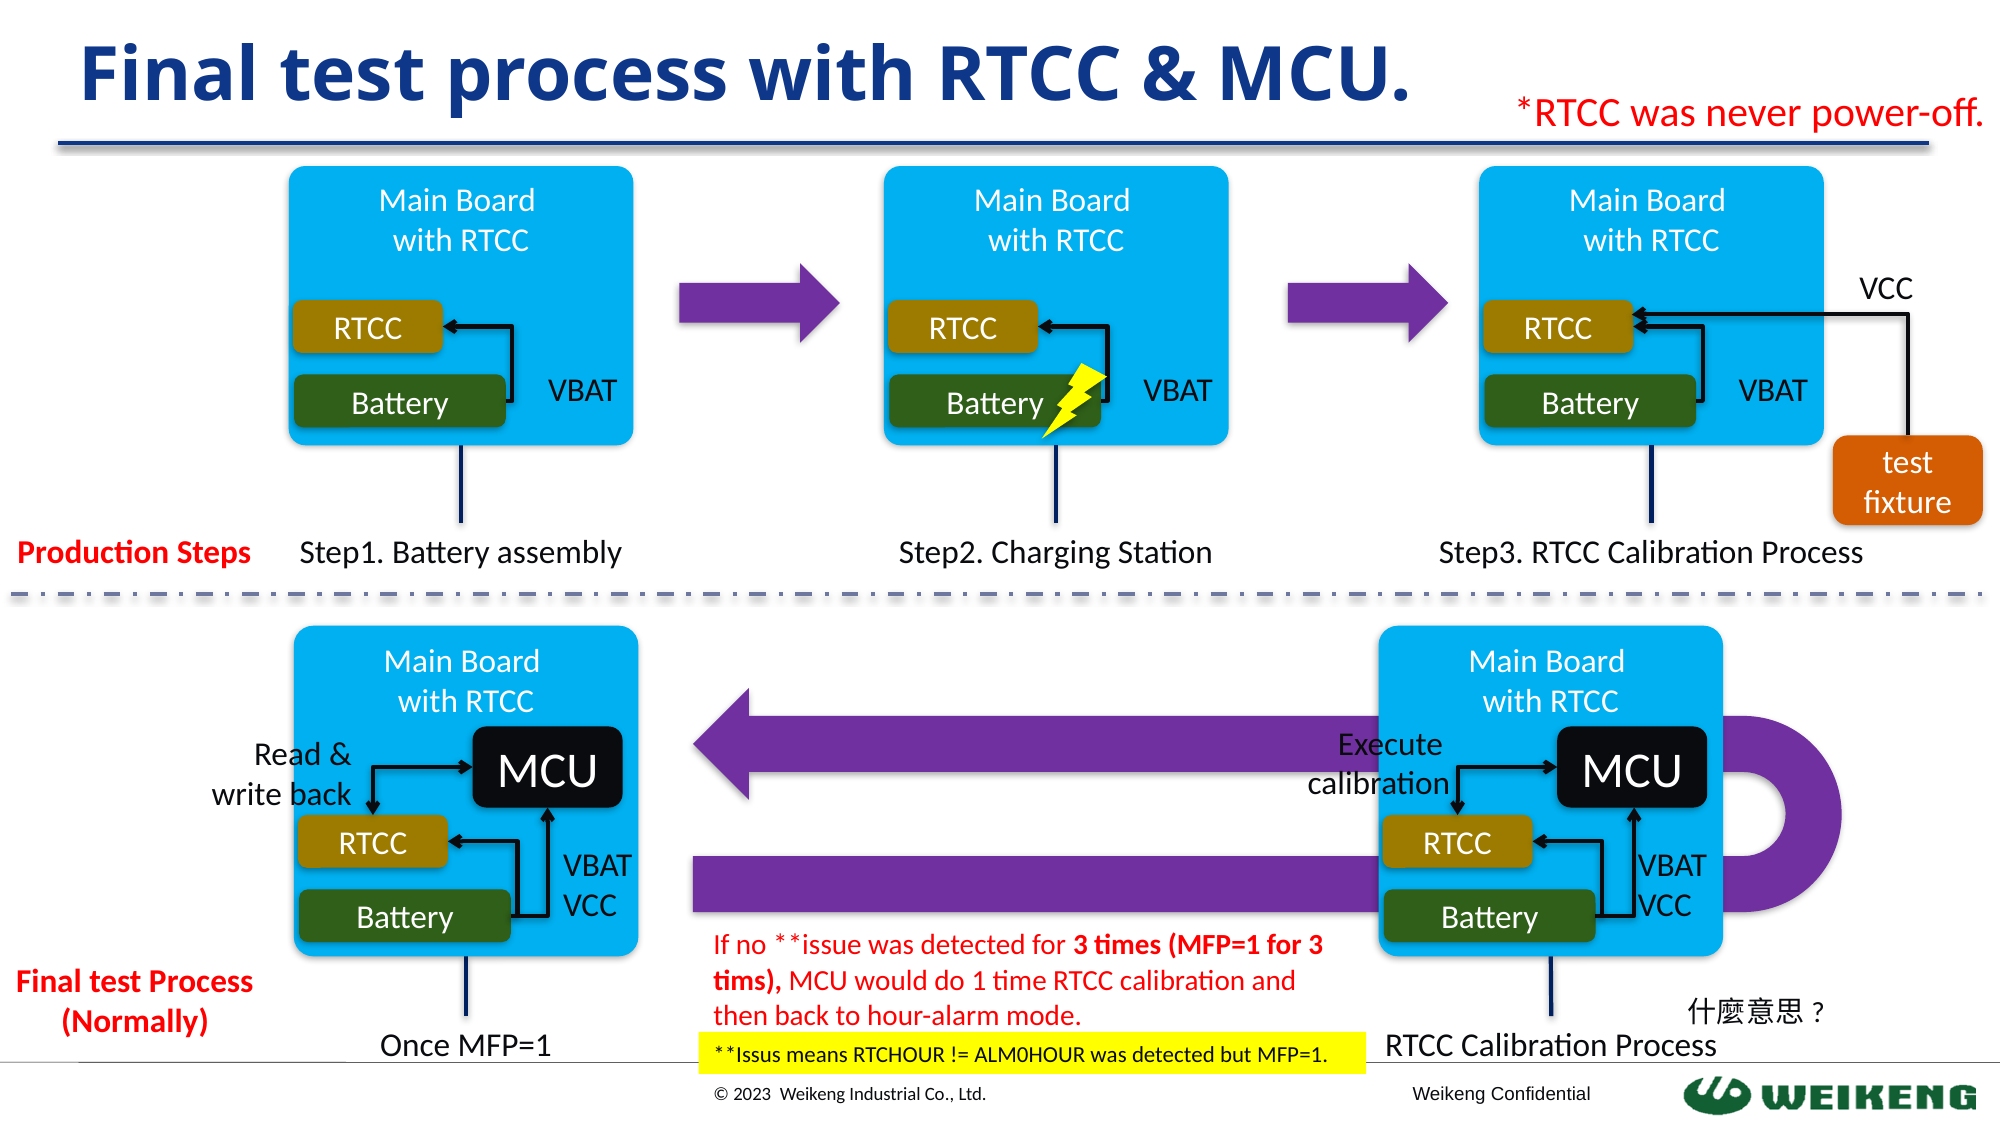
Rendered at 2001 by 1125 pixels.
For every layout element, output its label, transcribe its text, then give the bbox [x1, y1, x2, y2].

text_box Step2. Charging Station [839, 523, 1273, 578]
text_box [692, 687, 1286, 801]
text_box [1287, 262, 1449, 344]
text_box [1478, 165, 1825, 446]
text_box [288, 165, 634, 446]
text_box 什麼意思? [1672, 985, 1842, 1036]
text_box Final test Process (Normally) [1, 951, 269, 1047]
text_box Once MFP=1 [304, 1016, 628, 1071]
text_box If no **issue was detected for 3 times (MFP=1 for 3 tims), MCU would do 1 time RTCC calibration and then back to hour-alarm mode. [698, 918, 1351, 1031]
text_box [678, 262, 841, 344]
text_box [1291, 625, 1724, 957]
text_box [1709, 236, 1831, 514]
text_box VCC [1844, 259, 1929, 314]
text_box Step3. RTCC Calibration Process [1416, 523, 1887, 578]
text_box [195, 625, 649, 957]
text_box Step1. Battery assembly [271, 523, 651, 578]
text_box Production Steps [2, 522, 267, 578]
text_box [883, 165, 1229, 446]
text_box RTCC Calibration Process [1329, 1016, 1773, 1071]
picture [1660, 1065, 2000, 1125]
text_box *RTCC was never power-off. [1475, 77, 2000, 143]
text_box [1729, 715, 1843, 913]
title Final test process with RTCC & MCU. [58, 15, 1929, 144]
text_box **Issus means RTCHOUR != ALM0HOUR was detected but MFP=1. [698, 1031, 1367, 1074]
text_box test fixture [1833, 434, 1984, 526]
text_box [692, 855, 1286, 913]
